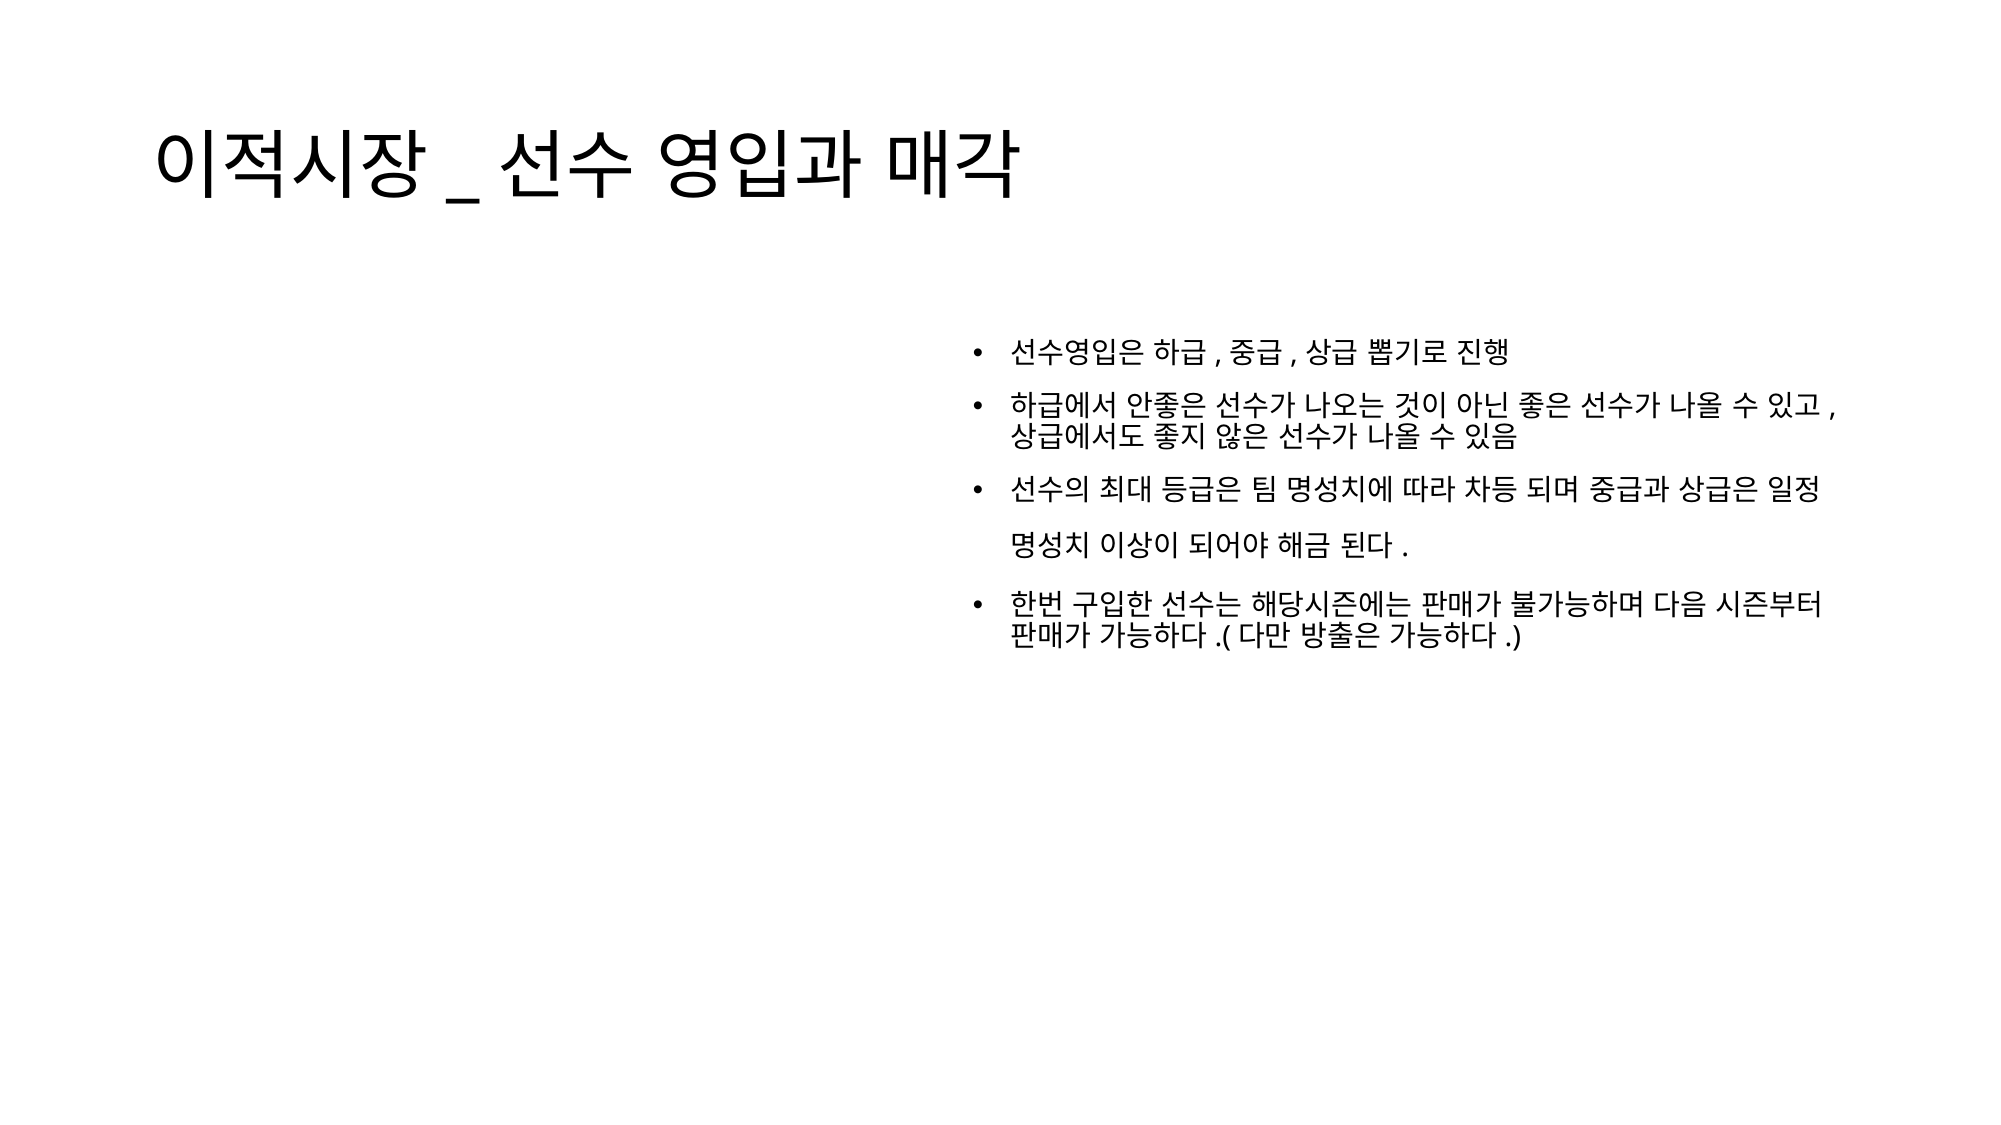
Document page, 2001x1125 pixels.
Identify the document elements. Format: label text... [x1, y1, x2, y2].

title 이적시장_선수 영입과 매각 [137, 59, 1863, 278]
list 선수영입은 하급,중급,상급 뽑기로 진행 하급에서 안좋은 선수가 나오는 것이 아닌 좋은 선수가 나올 수 있고, 상급에서도 좋지 않은 선수가 나올 수 있음 선수의 최대 등급은 팀 명성치에 따라 차등 되며 중급과 상급은 일정 명성치 이상이 되어야 해금 된다. 한번 구입한 선수는 해당시즌에는 판매가 불가능하며 다음 시즌부터 판매가 가능하다.(다만 방출은 가능하다.) [957, 331, 1926, 1045]
